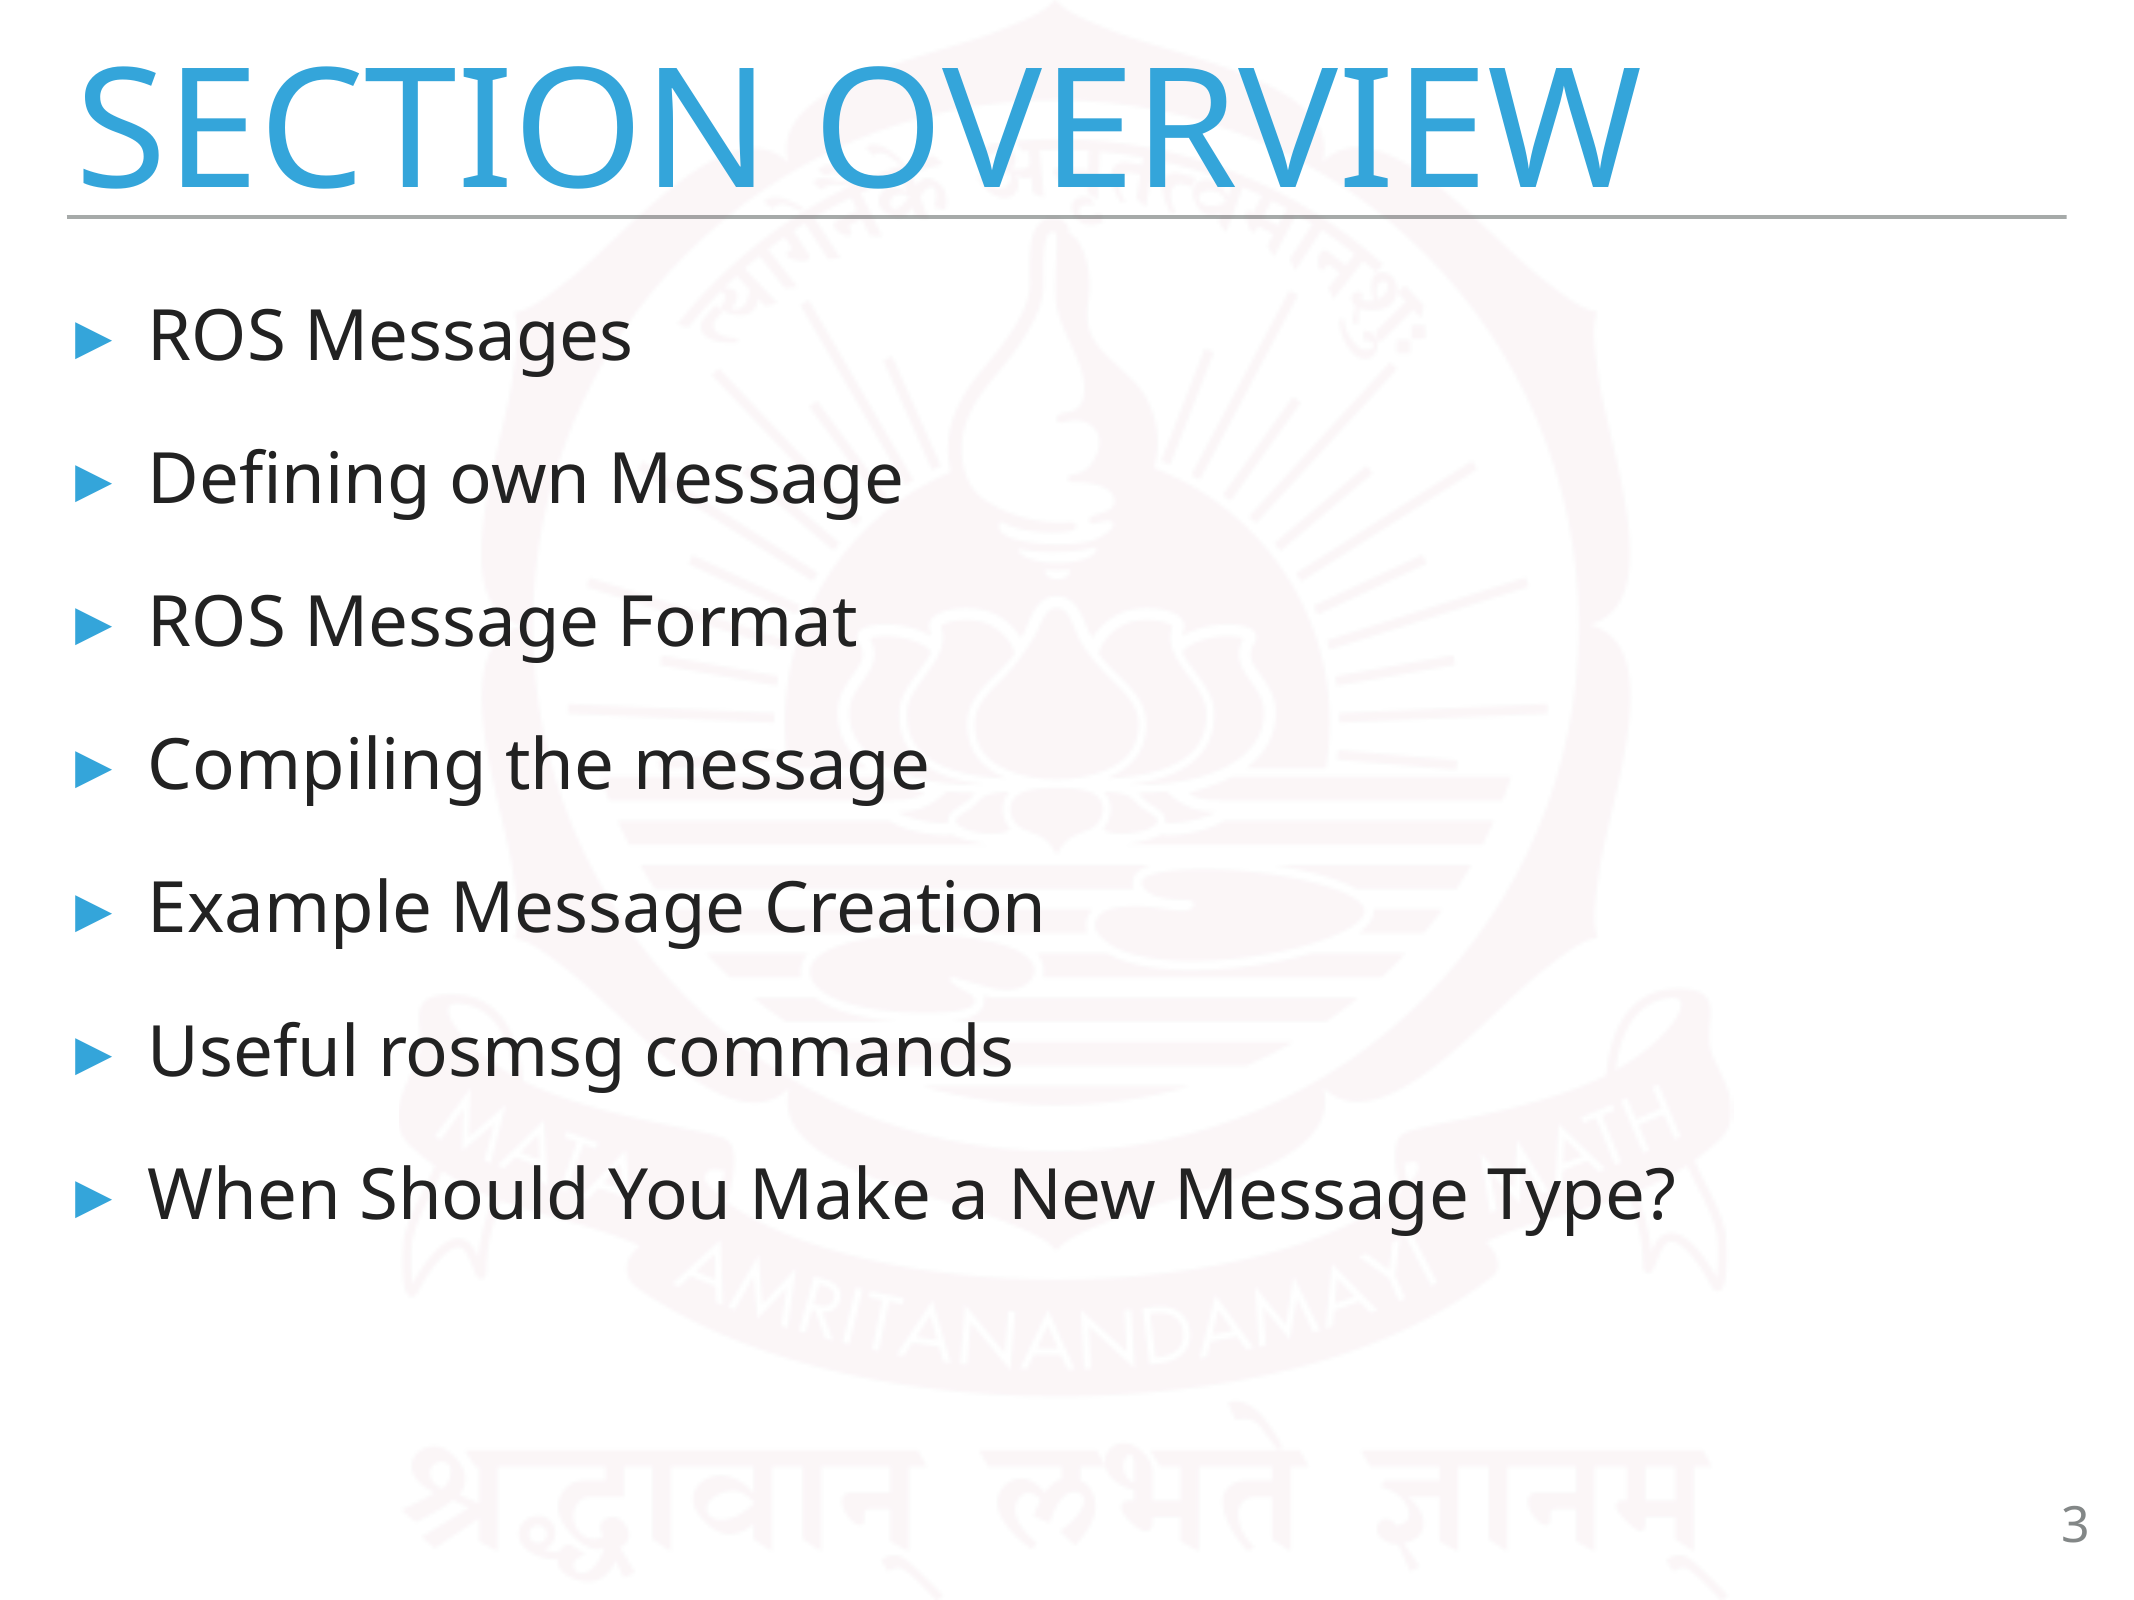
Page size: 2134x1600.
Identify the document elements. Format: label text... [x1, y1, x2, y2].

slide_number 3 [2052, 1489, 2097, 1566]
title Section Overview [66, 50, 2068, 244]
list ROS Messages Defining own Message ROS Message Format Compiling the message Example Message Creation Useful rosmsg commands When Should You Make a New Message Type? [66, 280, 2068, 1453]
